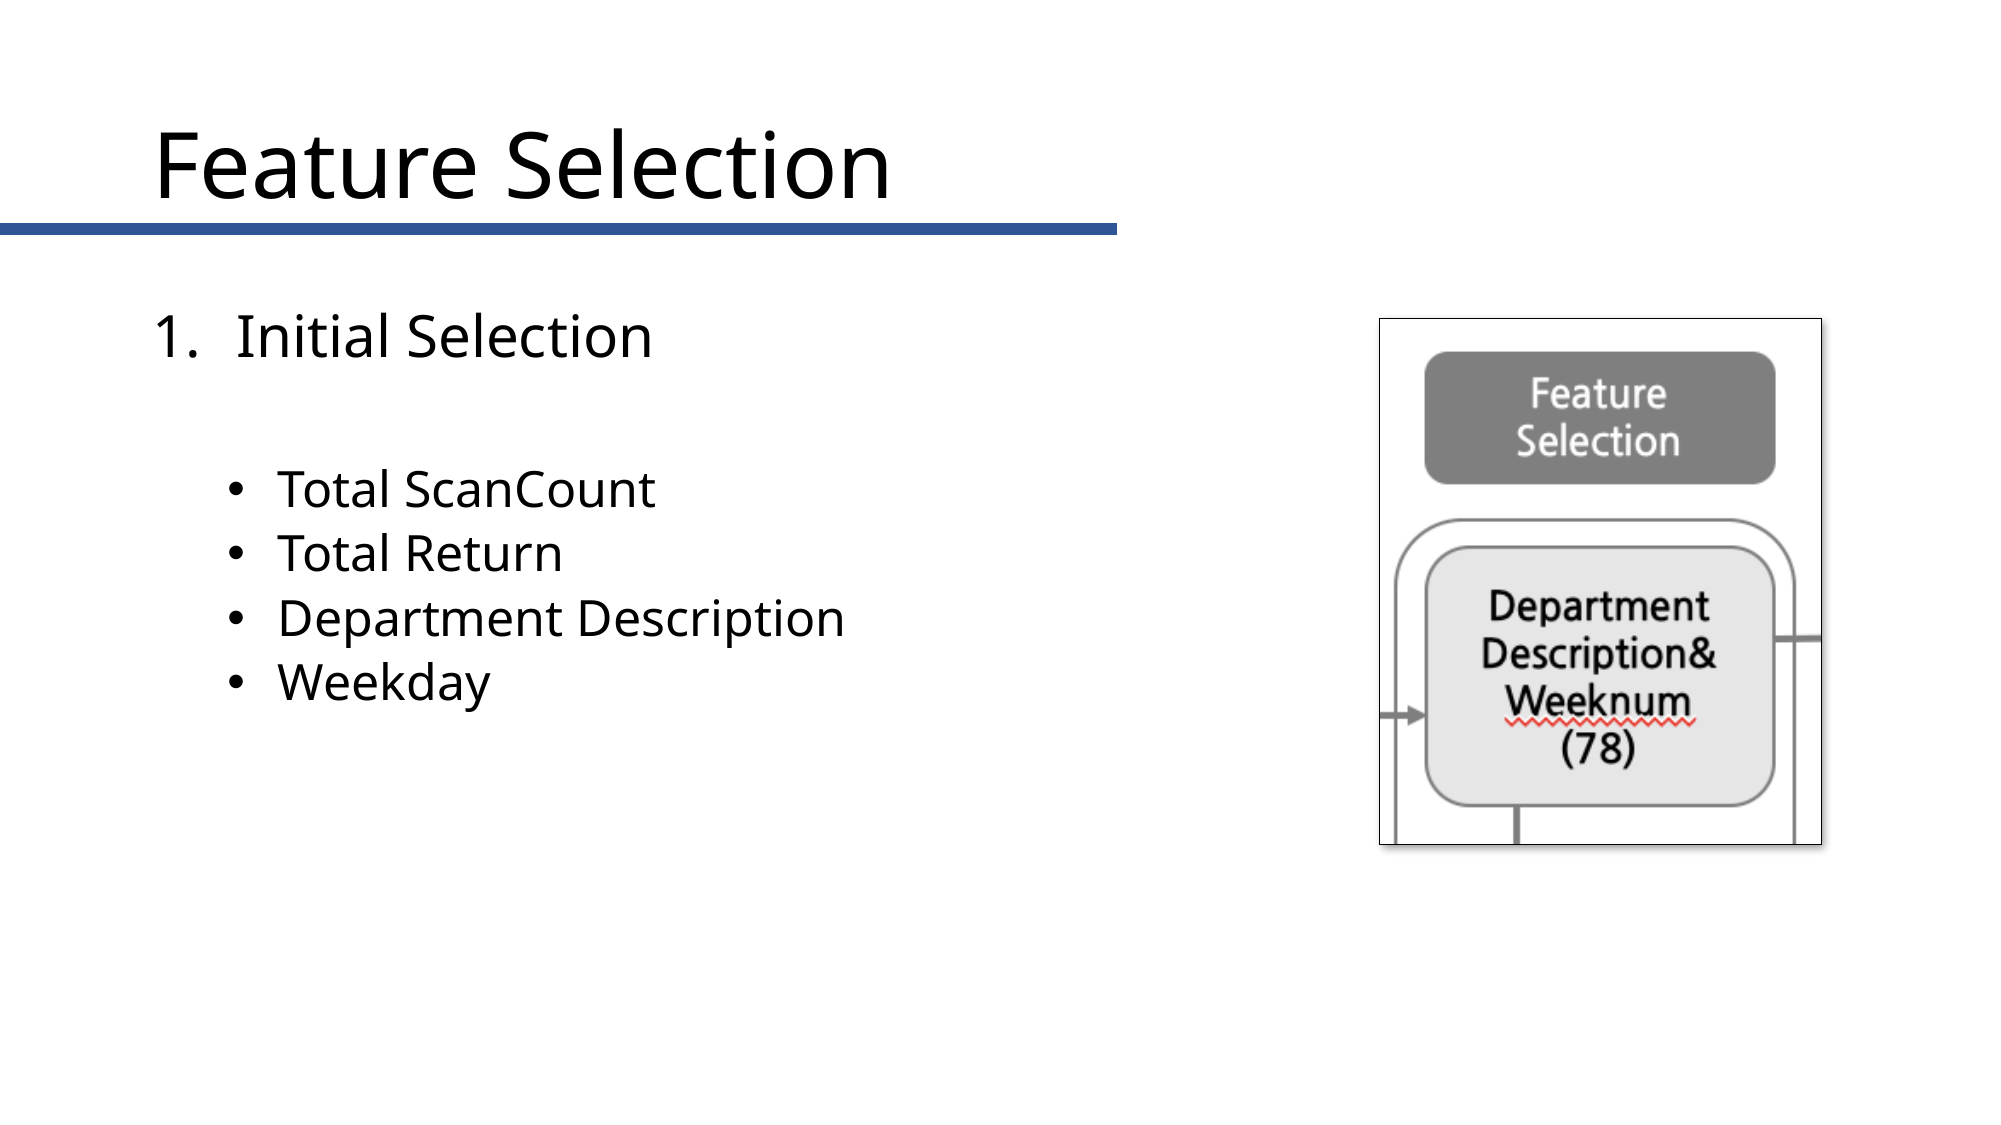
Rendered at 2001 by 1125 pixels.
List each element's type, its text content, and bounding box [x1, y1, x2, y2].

picture [1379, 318, 1821, 845]
list Initial Selection Total ScanCount Total Return Department Description Weekday [137, 299, 1863, 1014]
title Feature Selection [137, 59, 1863, 278]
